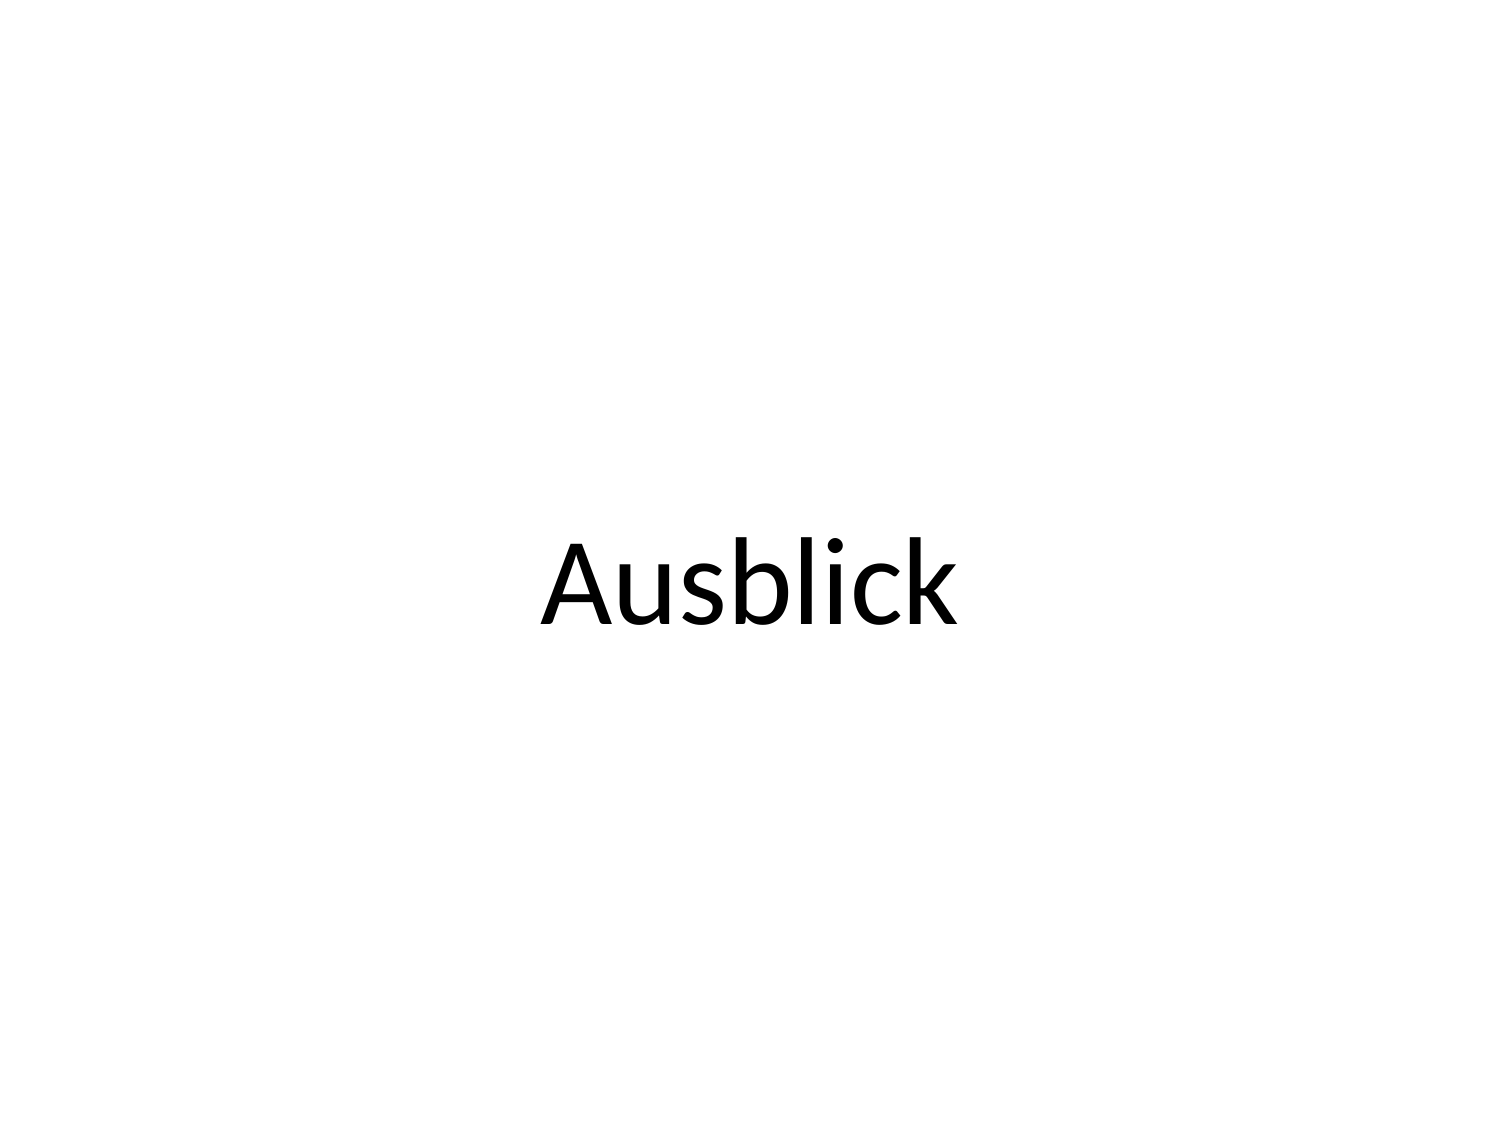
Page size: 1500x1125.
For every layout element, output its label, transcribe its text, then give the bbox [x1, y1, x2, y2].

title Ausblick [75, 278, 1425, 870]
